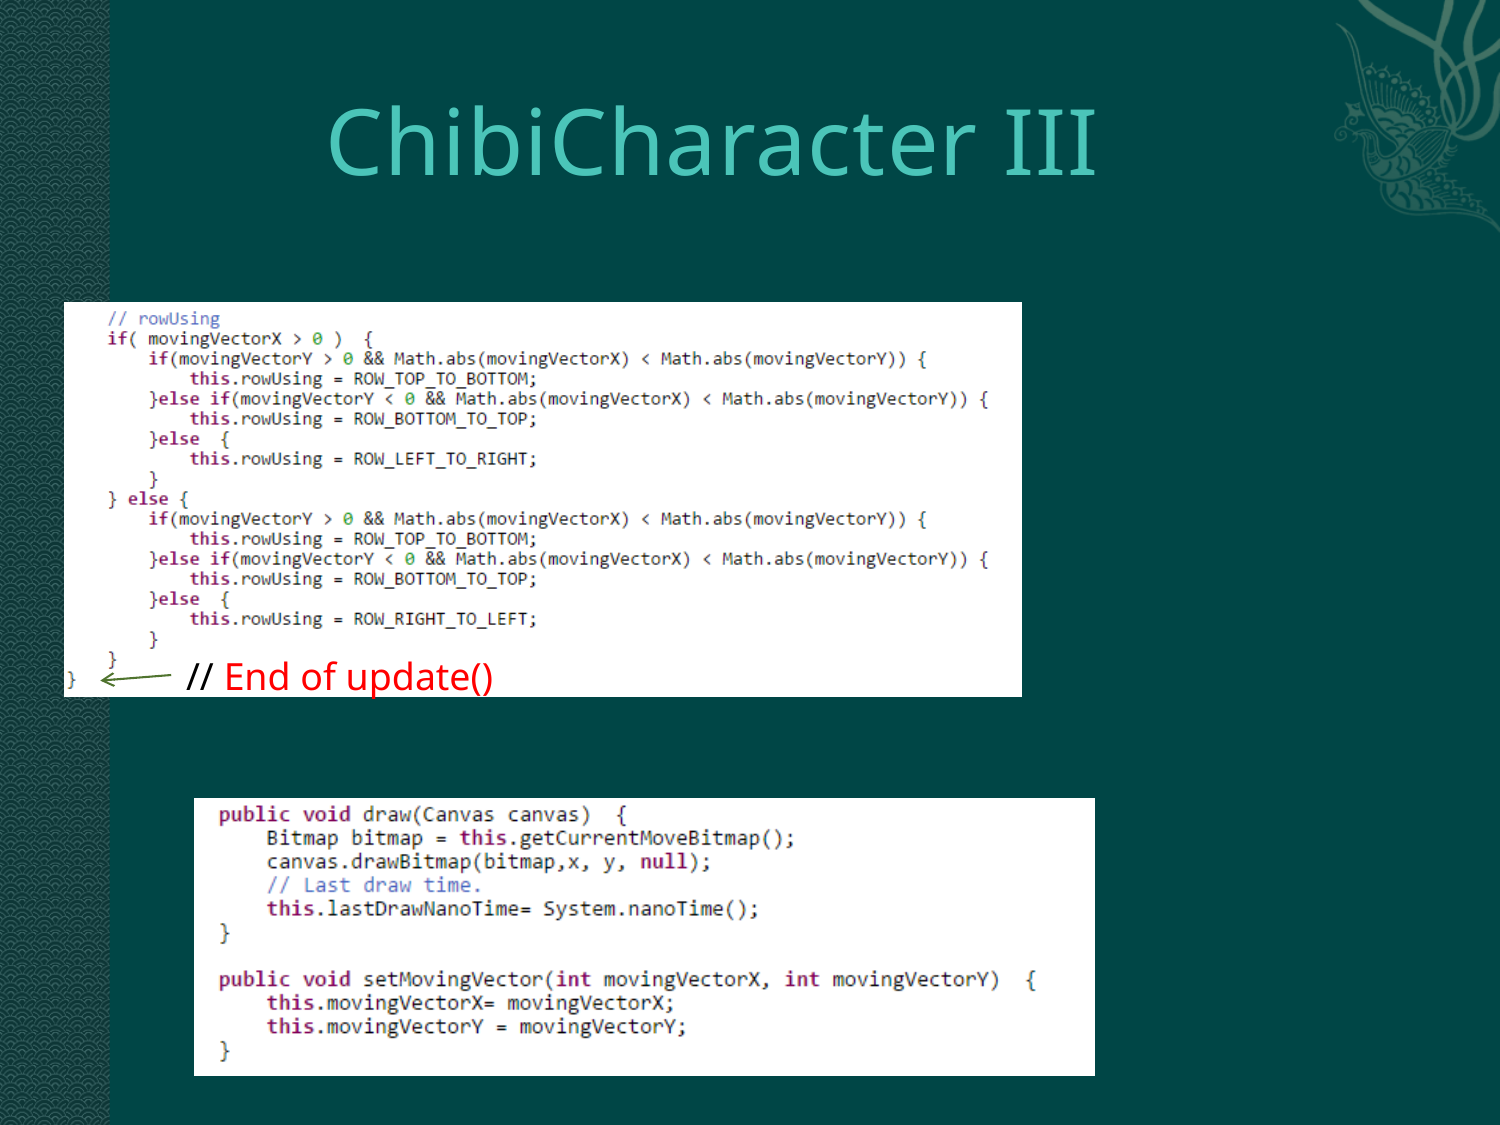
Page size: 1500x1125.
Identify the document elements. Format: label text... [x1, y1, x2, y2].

title ChibiCharacter III [75, 45, 1351, 233]
picture [0, 0, 1023, 1125]
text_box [99, 674, 172, 682]
picture [194, 798, 1096, 1076]
